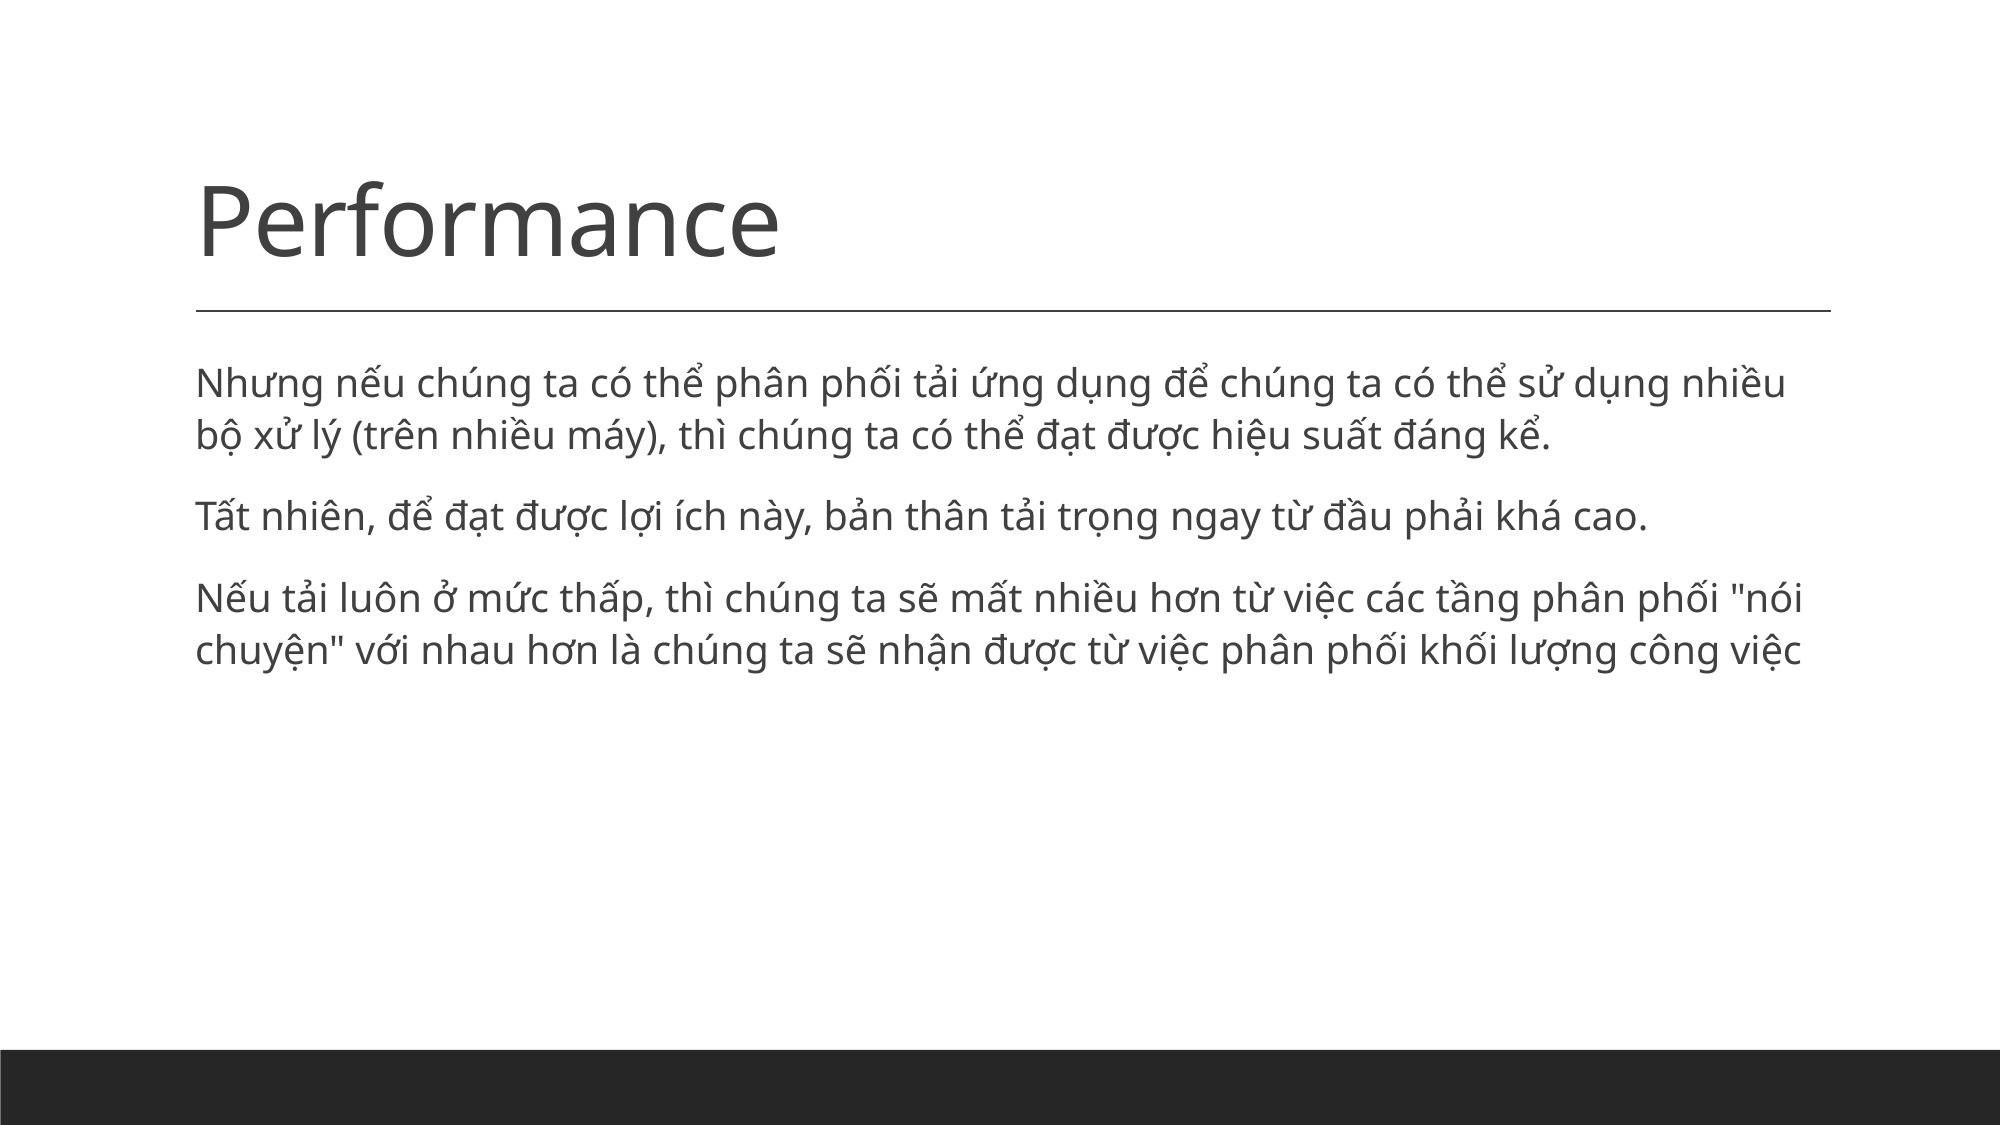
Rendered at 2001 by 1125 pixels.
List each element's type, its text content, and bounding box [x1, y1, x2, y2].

title Performance [180, 47, 1830, 285]
list Nhưng nếu chúng ta có thể phân phối tải ứng dụng để chúng ta có thể sử dụng nhiều bộ xử lý (trên nhiều máy), thì chúng ta có thể đạt được hiệu suất đáng kể. Tất nhiên, để đạt được lợi ích này, bản thân tải trọng ngay từ đầu phải khá cao. Nếu tải luôn ở mức thấp, thì chúng ta sẽ mất nhiều hơn từ việc các tầng phân phối "nói chuyện" với nhau hơn là chúng ta sẽ nhận được từ việc phân phối khối lượng công việc [180, 345, 1830, 963]
